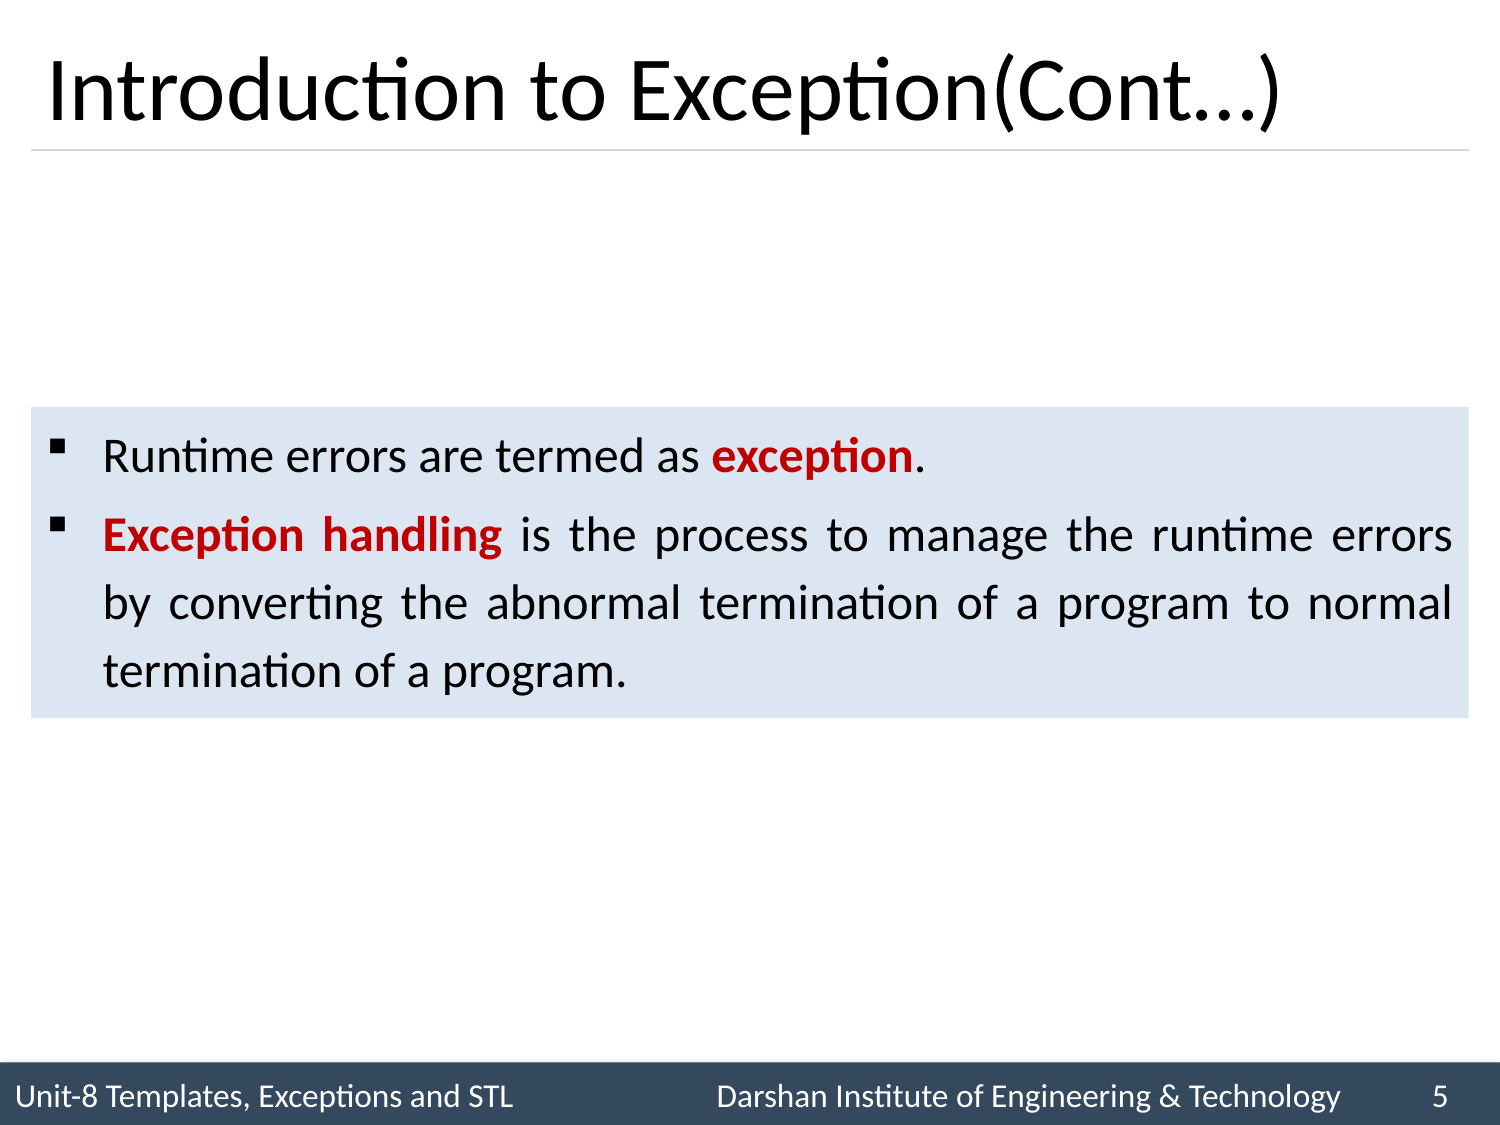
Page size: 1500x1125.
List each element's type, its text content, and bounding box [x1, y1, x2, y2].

list Runtime errors are termed as exception. Exception handling is the process to manage the runtime errors by converting the abnormal termination of a program to normal termination of a program. [31, 406, 1469, 719]
title Introduction to Exception(Cont…) [31, 17, 1469, 150]
